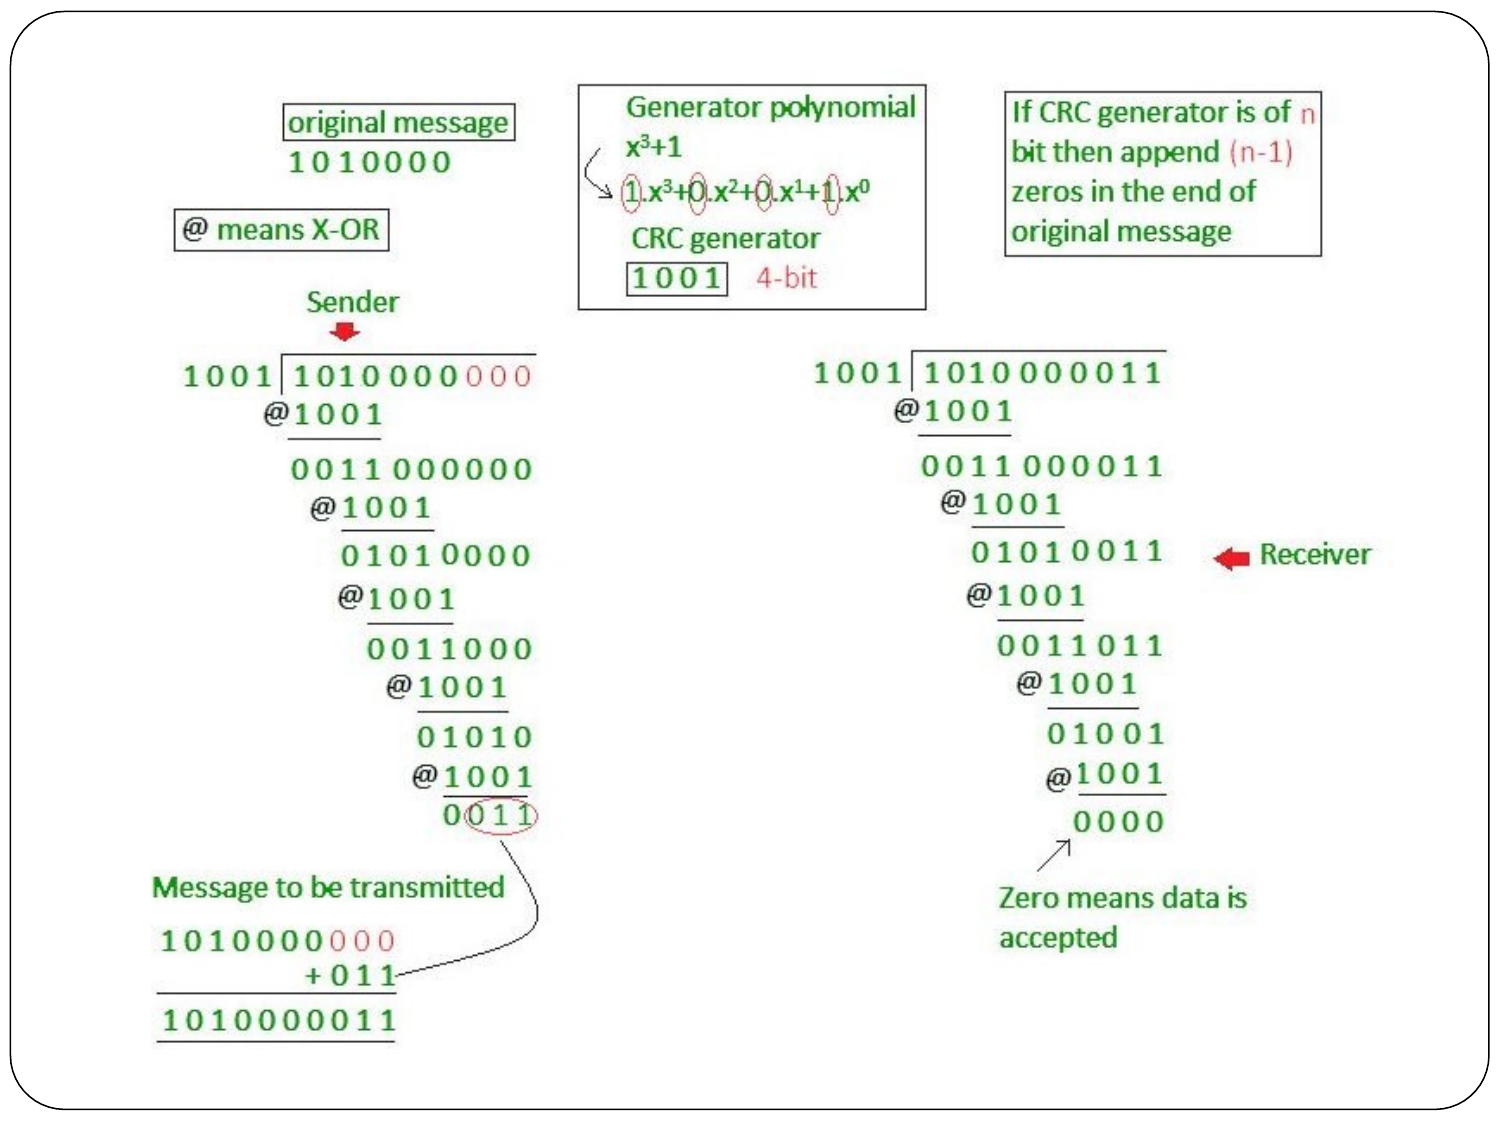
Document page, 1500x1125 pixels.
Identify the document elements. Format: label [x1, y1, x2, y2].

picture [150, 69, 1395, 1055]
